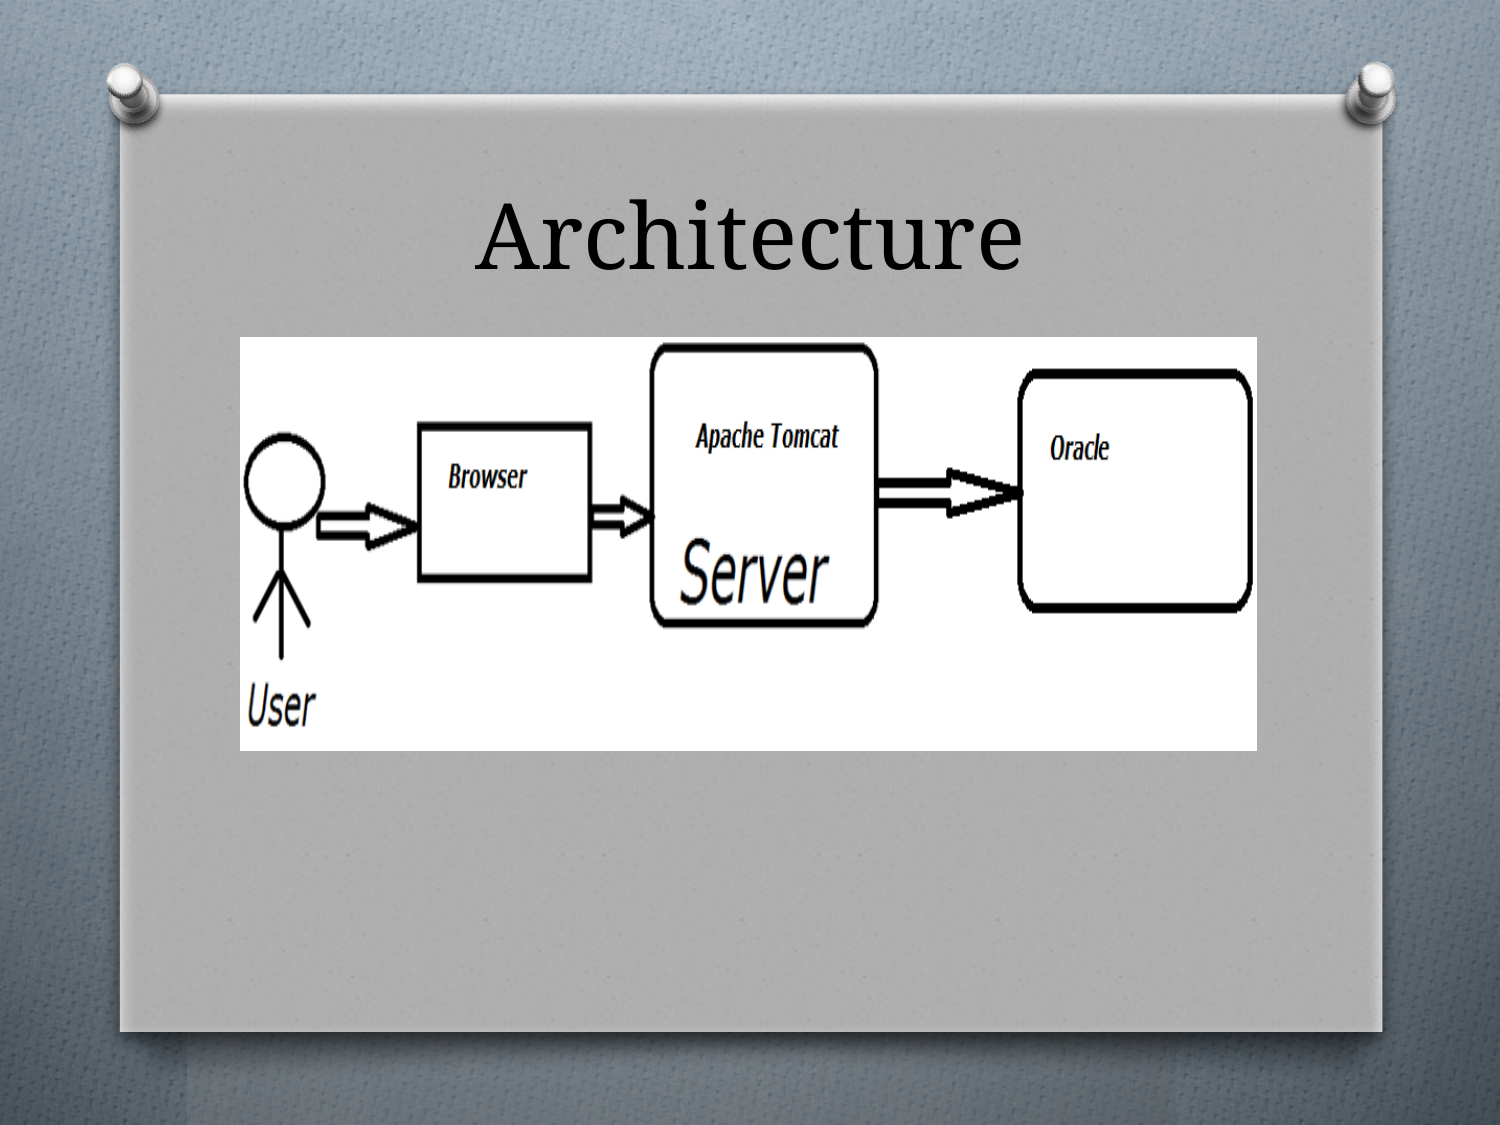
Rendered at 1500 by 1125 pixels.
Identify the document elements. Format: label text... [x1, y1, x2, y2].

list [239, 337, 1257, 751]
picture [1317, 35, 1439, 156]
title Architecture [179, 134, 1323, 332]
picture [75, 29, 198, 153]
